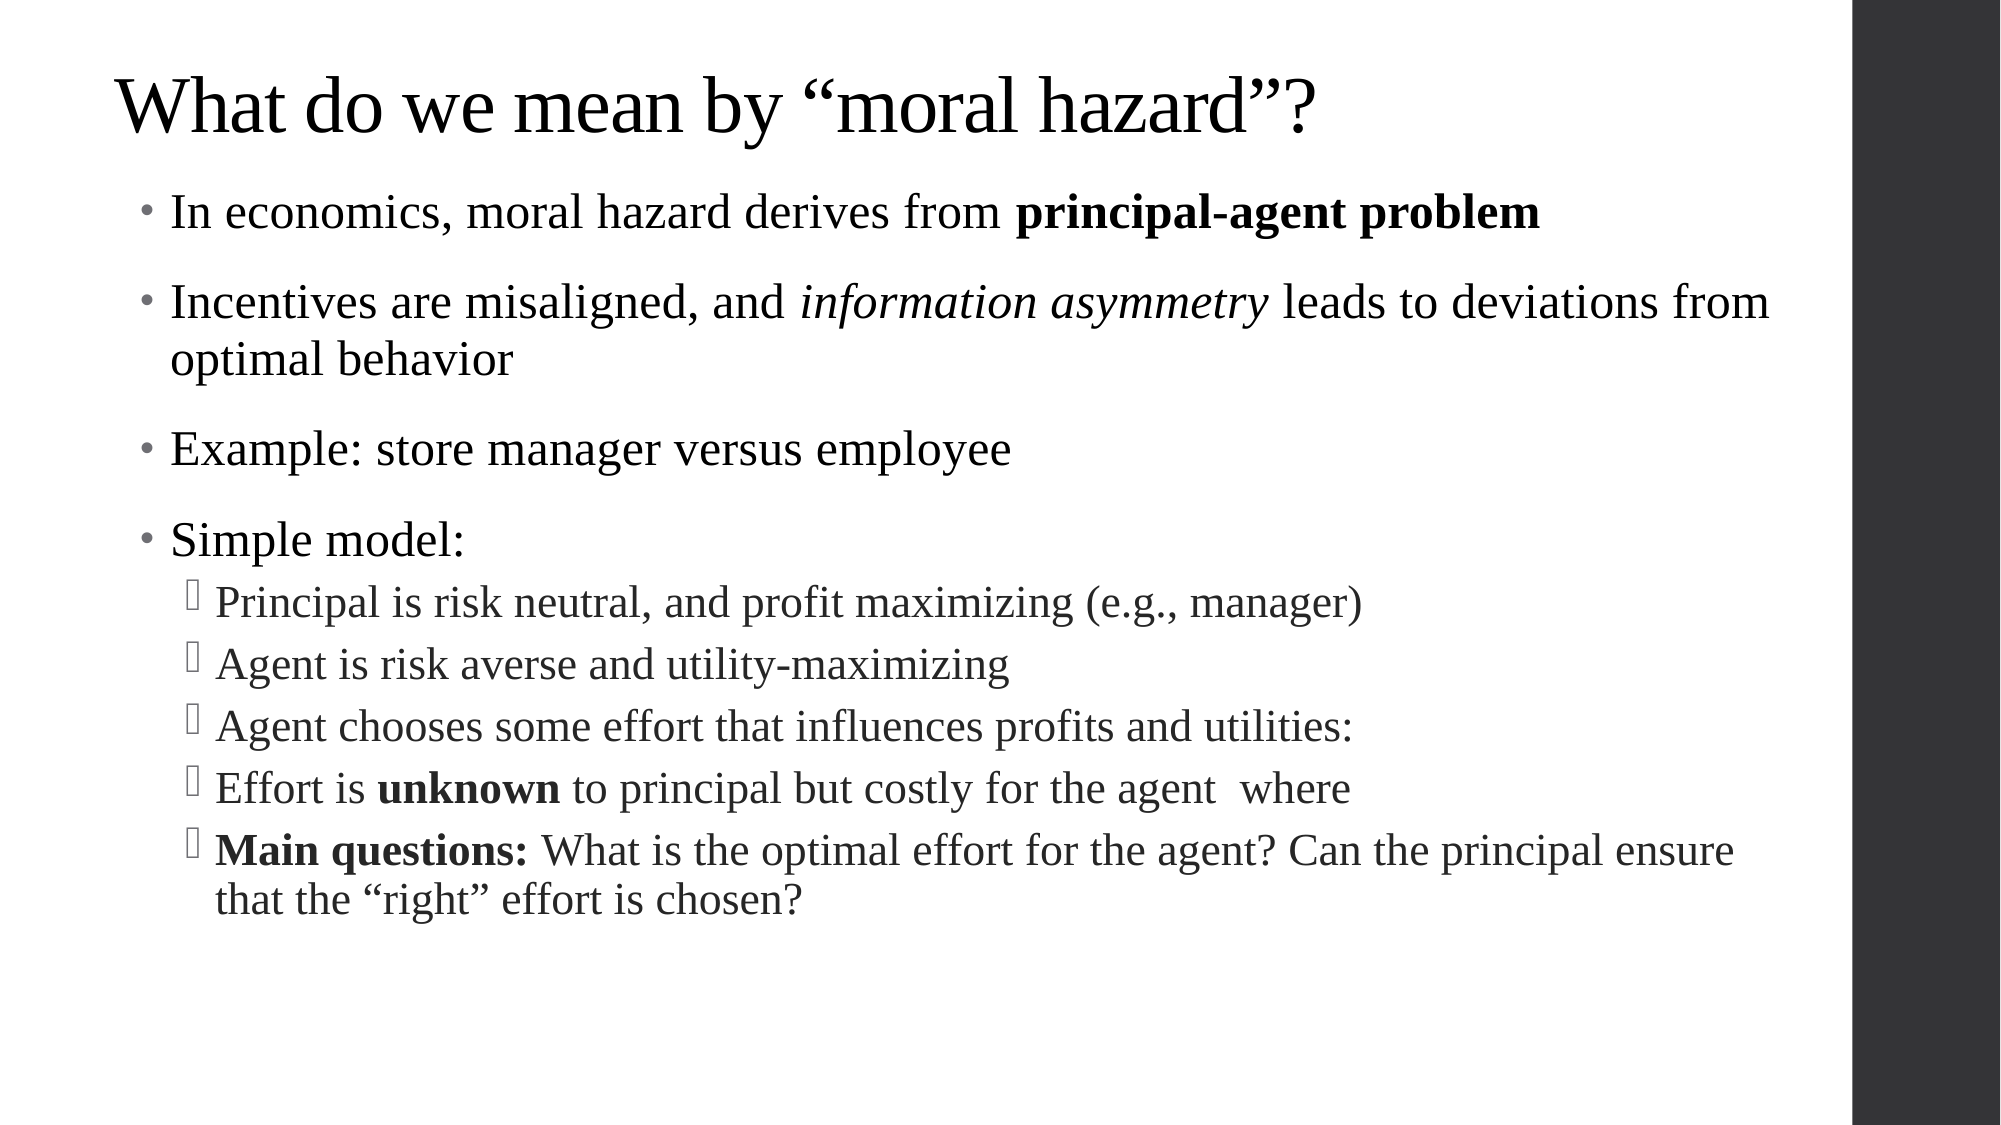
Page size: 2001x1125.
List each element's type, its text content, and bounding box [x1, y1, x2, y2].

title What do we mean by “moral hazard”? [99, 55, 1663, 158]
